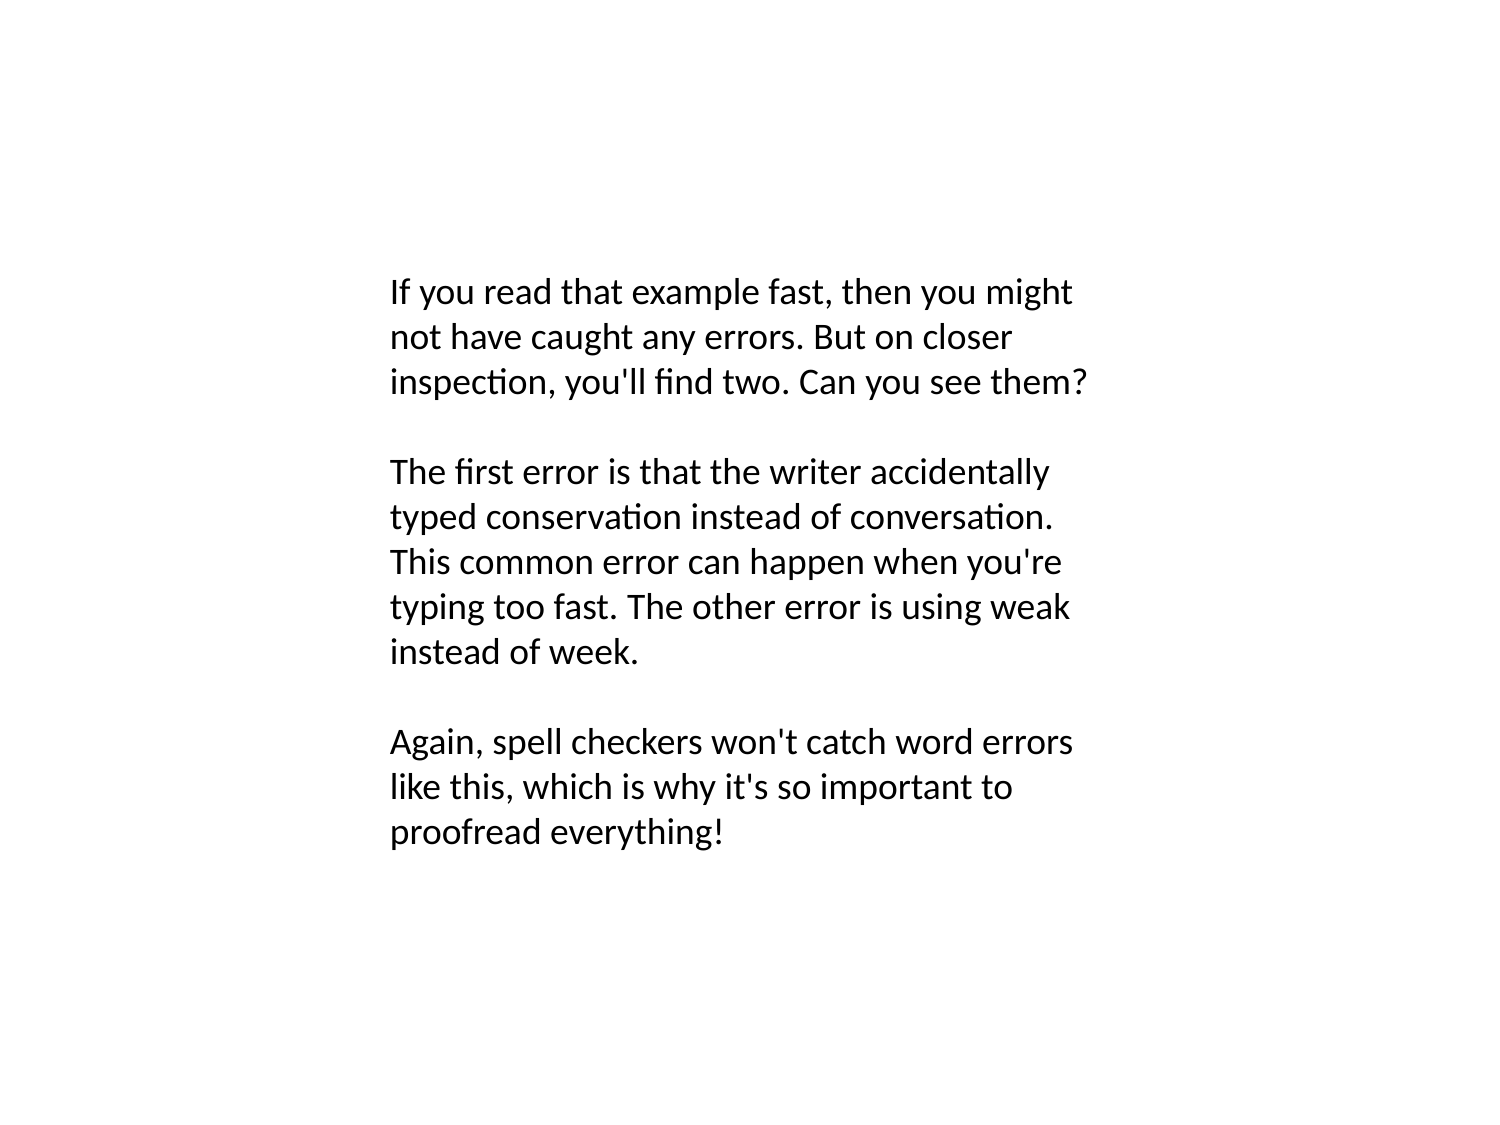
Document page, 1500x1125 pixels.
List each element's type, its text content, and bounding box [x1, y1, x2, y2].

text_box If you read that example fast, then you might not have caught any errors. But on closer inspection, you'll find two. Can you see them? The first error is that the writer accidentally typed conservation instead of conversation. This common error can happen when you're typing too fast. The other error is using weak instead of week. Again, spell checkers won't catch word errors like this, which is why it's so important to proofread everything! [374, 259, 1125, 860]
